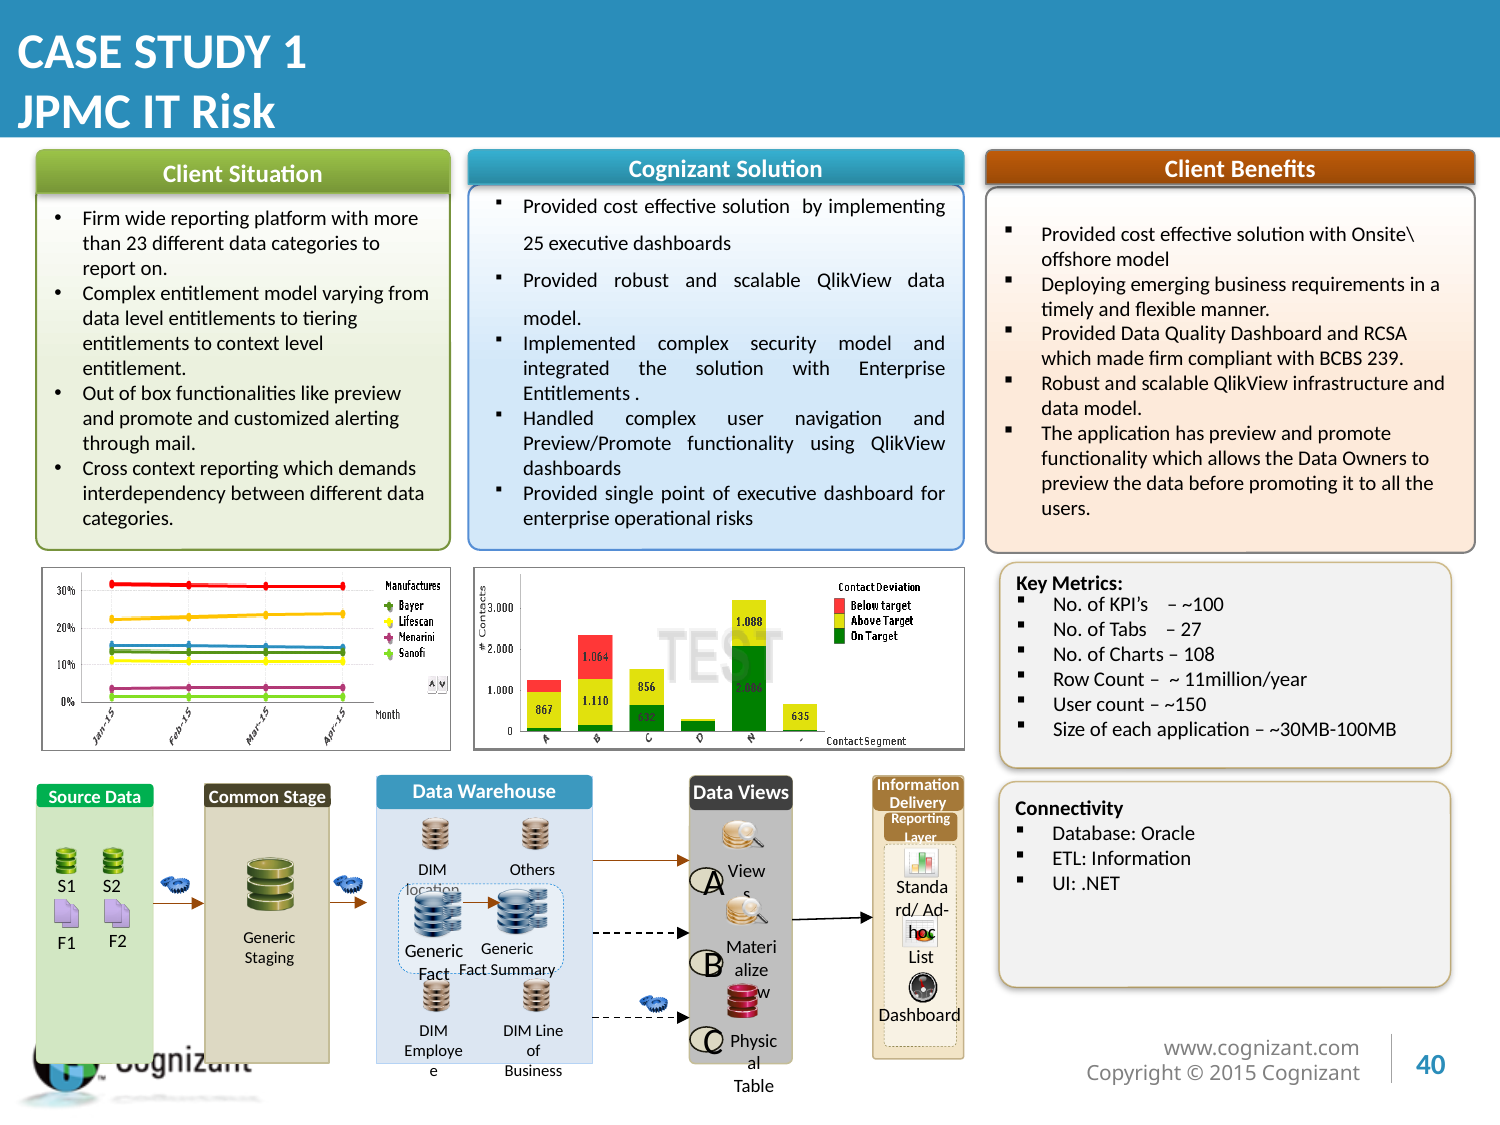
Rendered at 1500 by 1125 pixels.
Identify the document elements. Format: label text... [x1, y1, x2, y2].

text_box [998, 774, 1452, 988]
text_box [35, 774, 964, 1089]
picture [42, 567, 451, 751]
picture [12, 1025, 269, 1118]
picture [474, 567, 964, 751]
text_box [999, 549, 1463, 769]
text_box CASE STUDY 1 JPMC IT Risk [2, 10, 1500, 146]
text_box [35, 149, 1476, 554]
